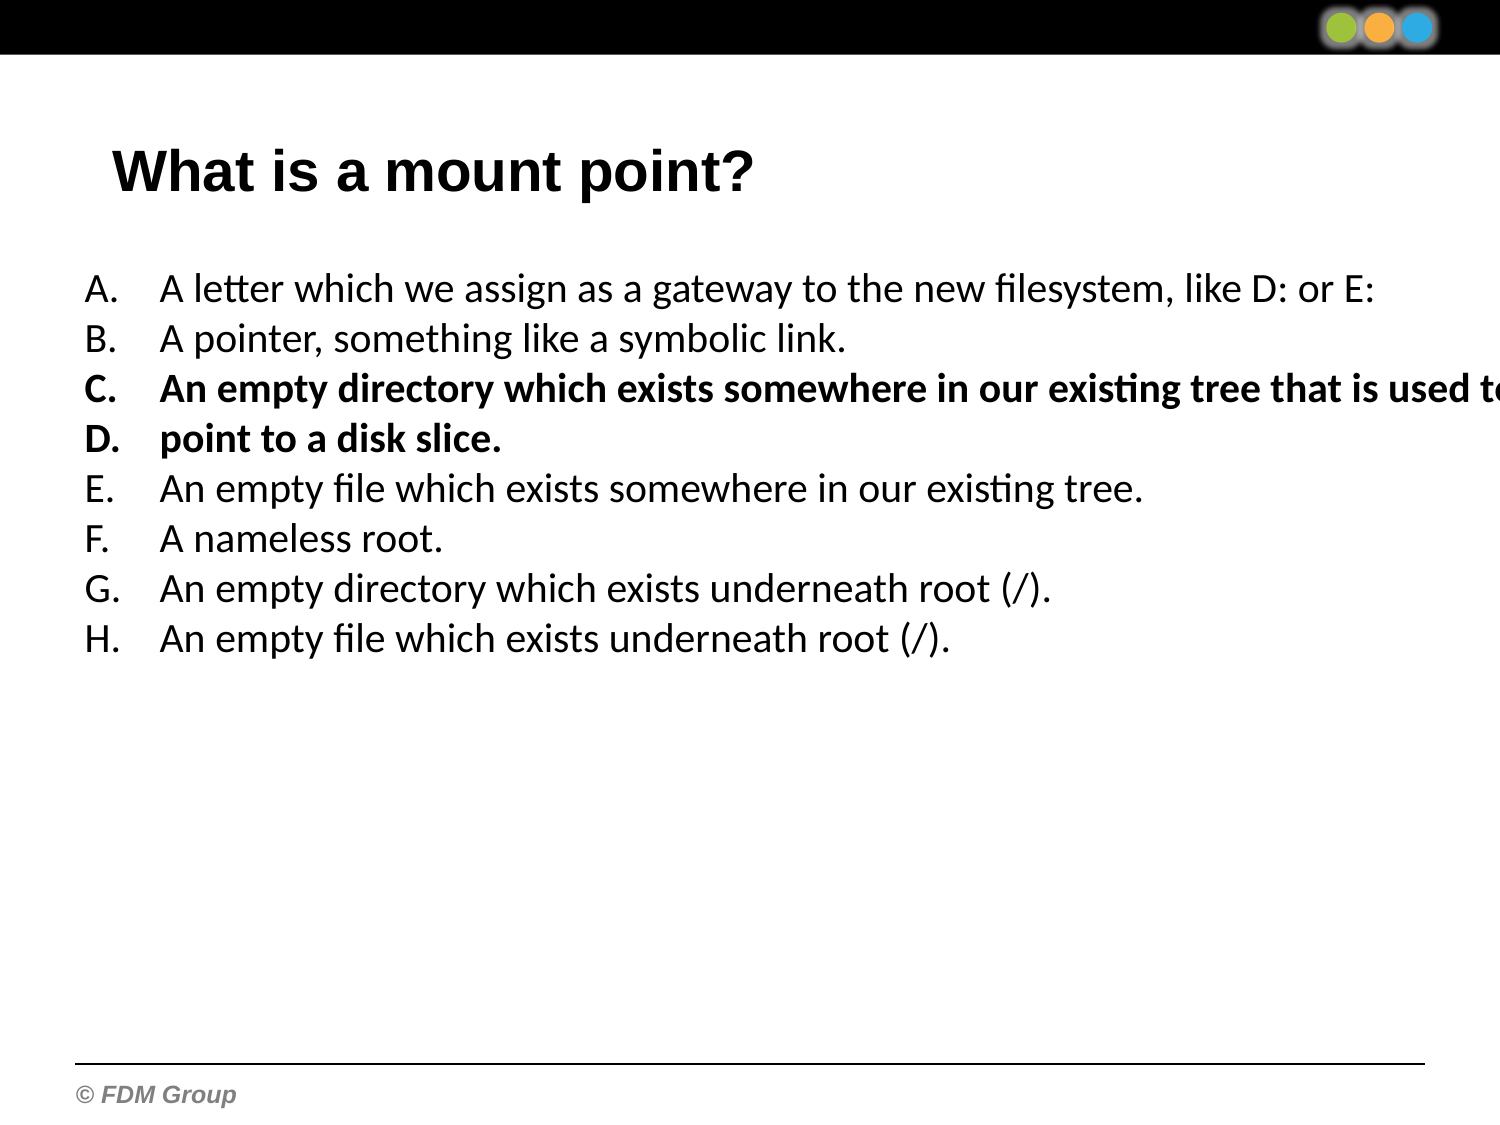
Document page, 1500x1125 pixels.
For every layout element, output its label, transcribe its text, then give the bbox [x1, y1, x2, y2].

text_box What is a mount point? [112, 133, 1436, 252]
text_box A letter which we assign as a gateway to the new filesystem, like D: or E: A pointer, something like a symbolic link. An empty directory which exists somewhere in our existing tree that is used to point to a disk slice. An empty file which exists somewhere in our existing tree. A nameless root. An empty directory which exists underneath root (/). An empty file which exists underneath root (/). [69, 252, 1500, 669]
